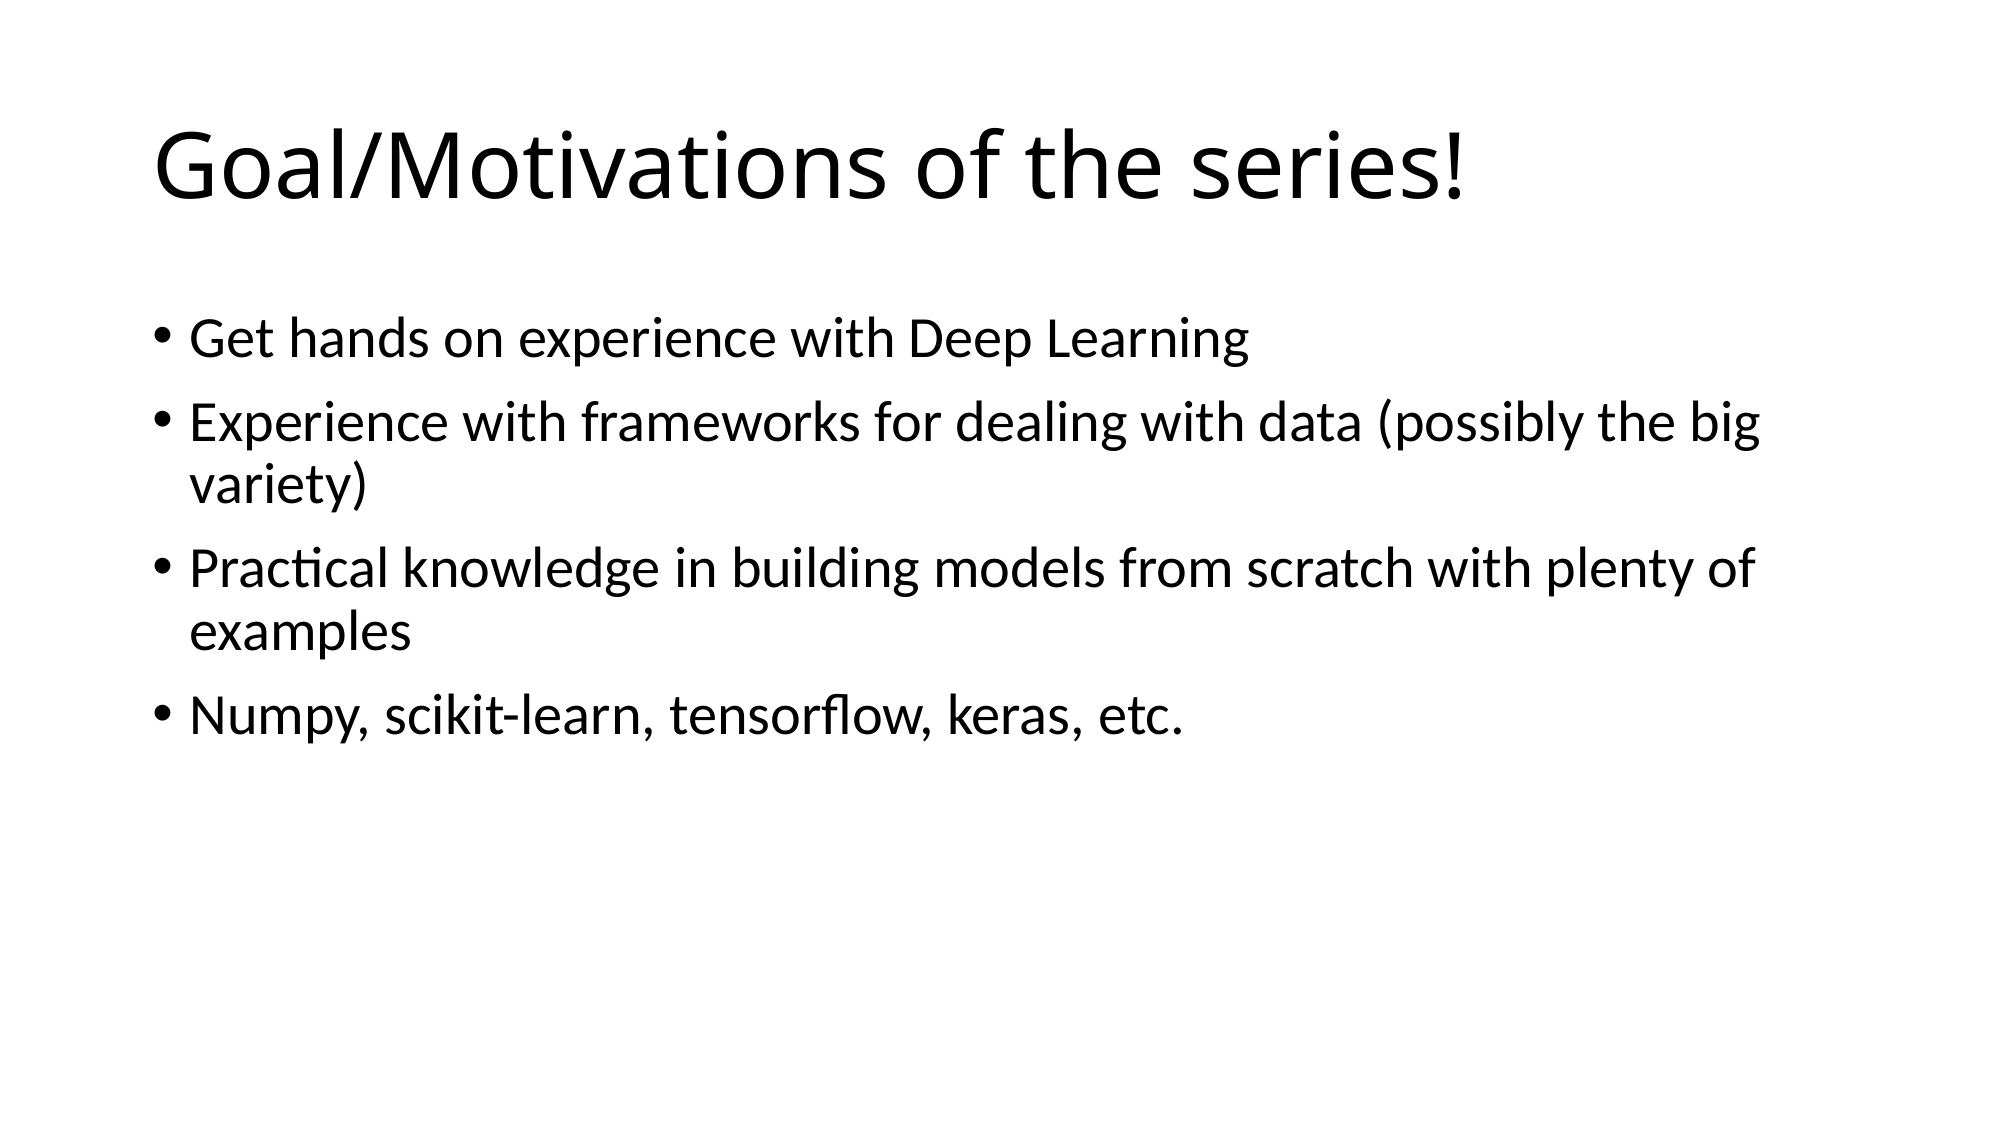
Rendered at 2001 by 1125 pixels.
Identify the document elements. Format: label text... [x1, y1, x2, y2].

title Goal/Motivations of the series! [137, 59, 1863, 278]
list Get hands on experience with Deep Learning Experience with frameworks for dealing with data (possibly the big variety) Practical knowledge in building models from scratch with plenty of examples Numpy, scikit-learn, tensorflow, keras, etc. [137, 299, 1863, 1014]
